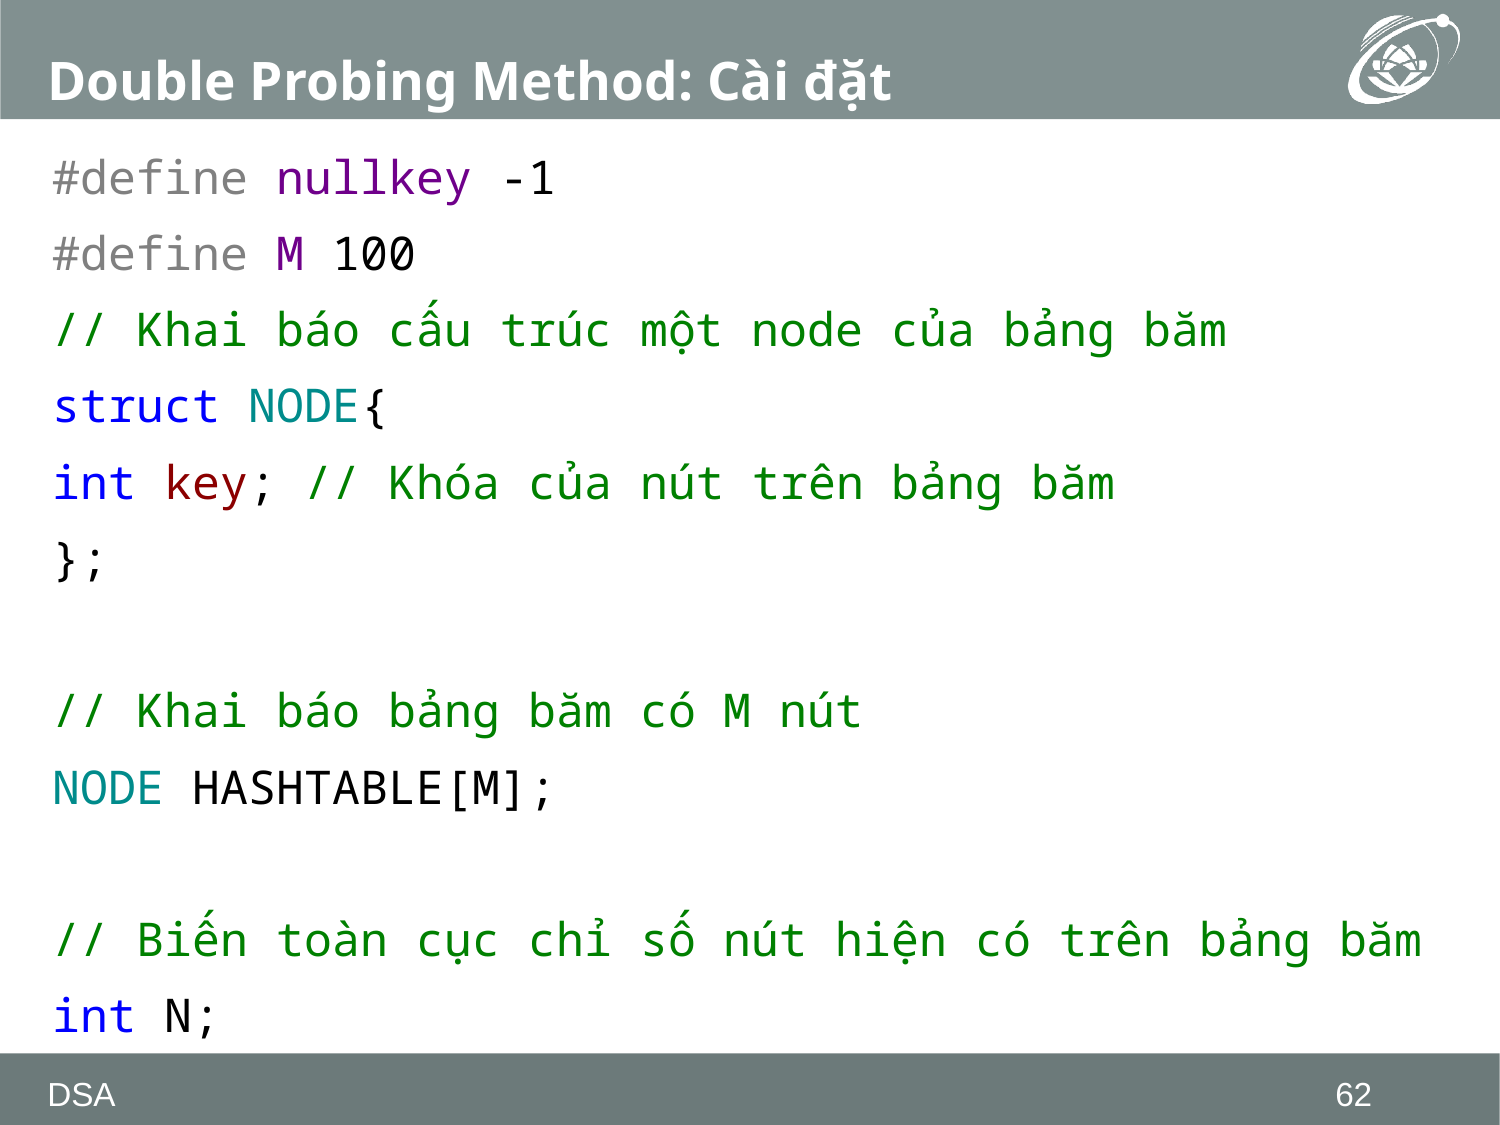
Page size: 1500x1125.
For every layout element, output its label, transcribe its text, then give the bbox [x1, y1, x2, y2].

title Double Probing Method: Cài đặt [32, 0, 1468, 120]
footer DSA [32, 1073, 1075, 1113]
slide_number 62 [1270, 1073, 1388, 1113]
list #define nullkey -1 #define M 100 // Khai báo cấu trúc một node của bảng băm struct NODE{ int key; // Khóa của nút trên bảng băm }; // Khai báo bảng băm có M nút NODE HASHTABLE[M]; // Biến toàn cục chỉ số nút hiện có trên bảng băm int N; [32, 146, 1468, 1054]
